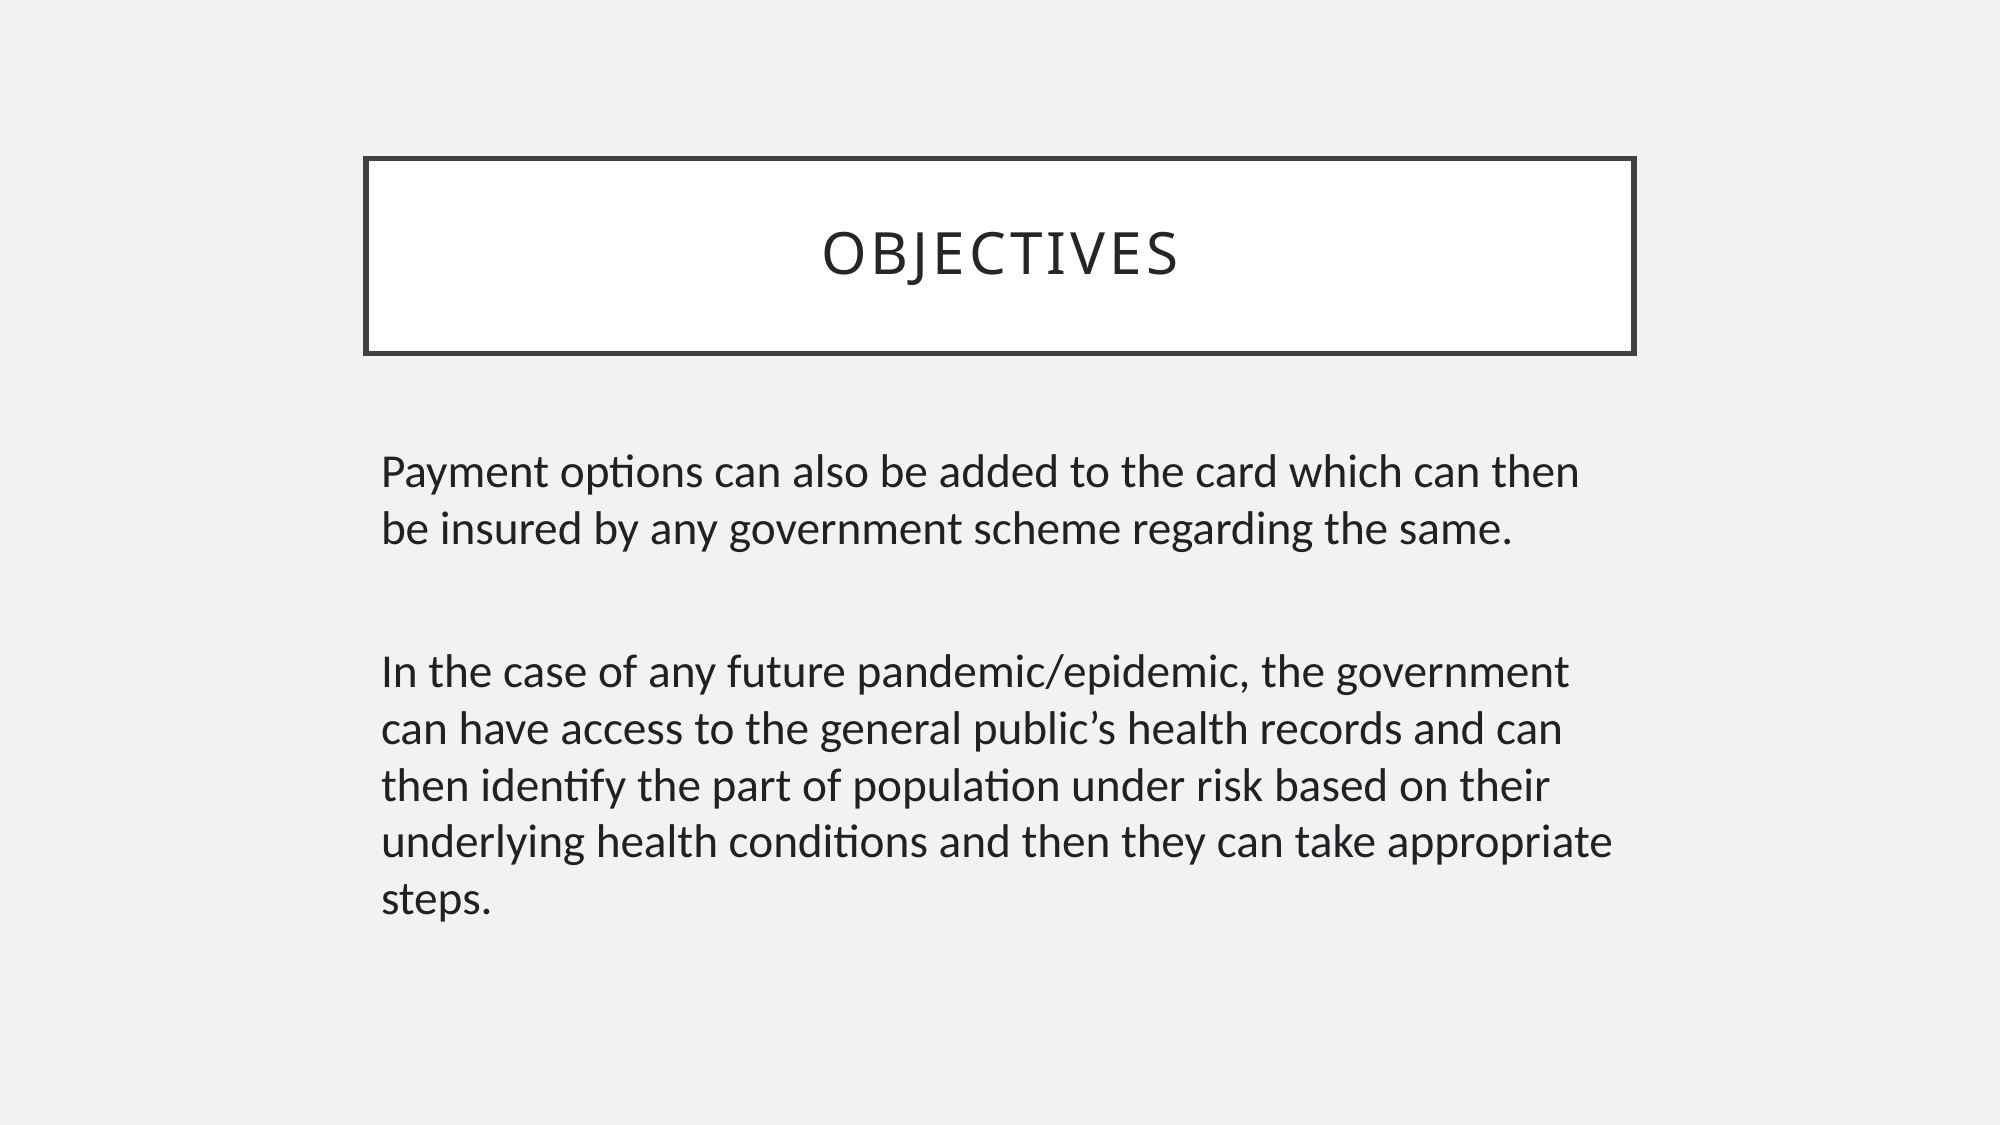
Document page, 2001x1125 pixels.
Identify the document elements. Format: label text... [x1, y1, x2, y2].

list Payment options can also be added to the card which can then be insured by any government scheme regarding the same. In the case of any future pandemic/epidemic, the government can have access to the general public’s health records and can then identify the part of population under risk based on their underlying health conditions and then they can take appropriate steps. [366, 432, 1634, 942]
title Objectives [363, 156, 1637, 356]
